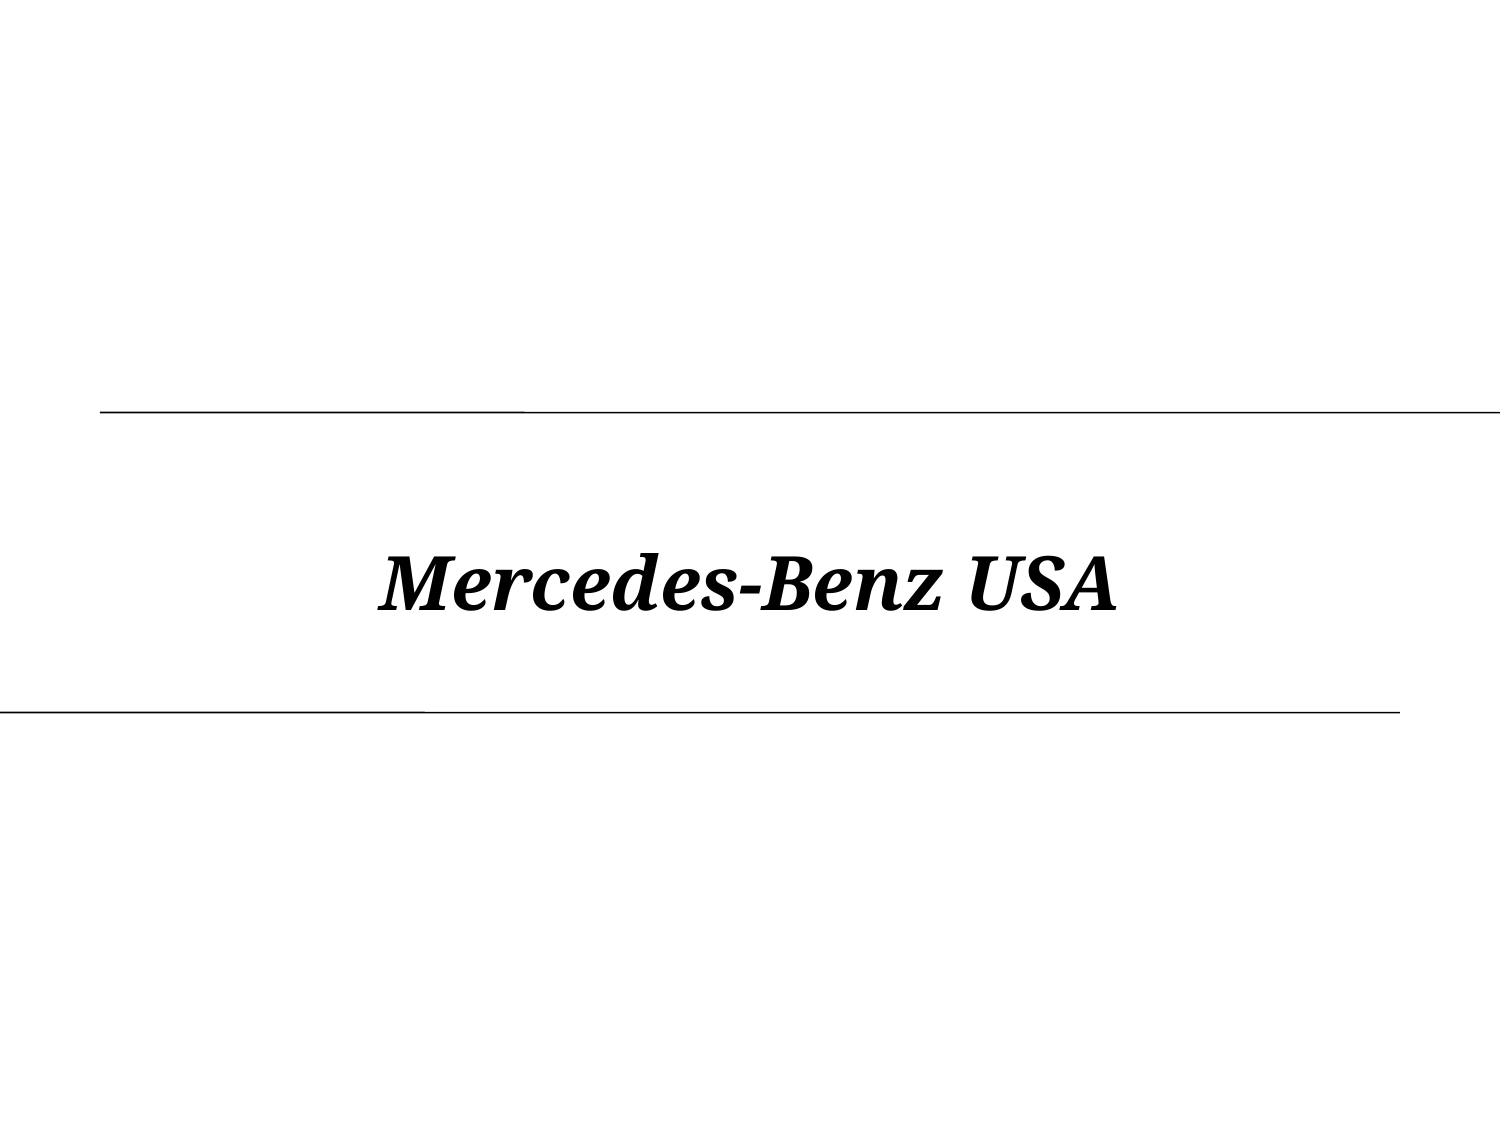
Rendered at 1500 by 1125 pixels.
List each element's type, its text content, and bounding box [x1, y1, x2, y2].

title Mercedes-Benz USA [112, 437, 1388, 679]
